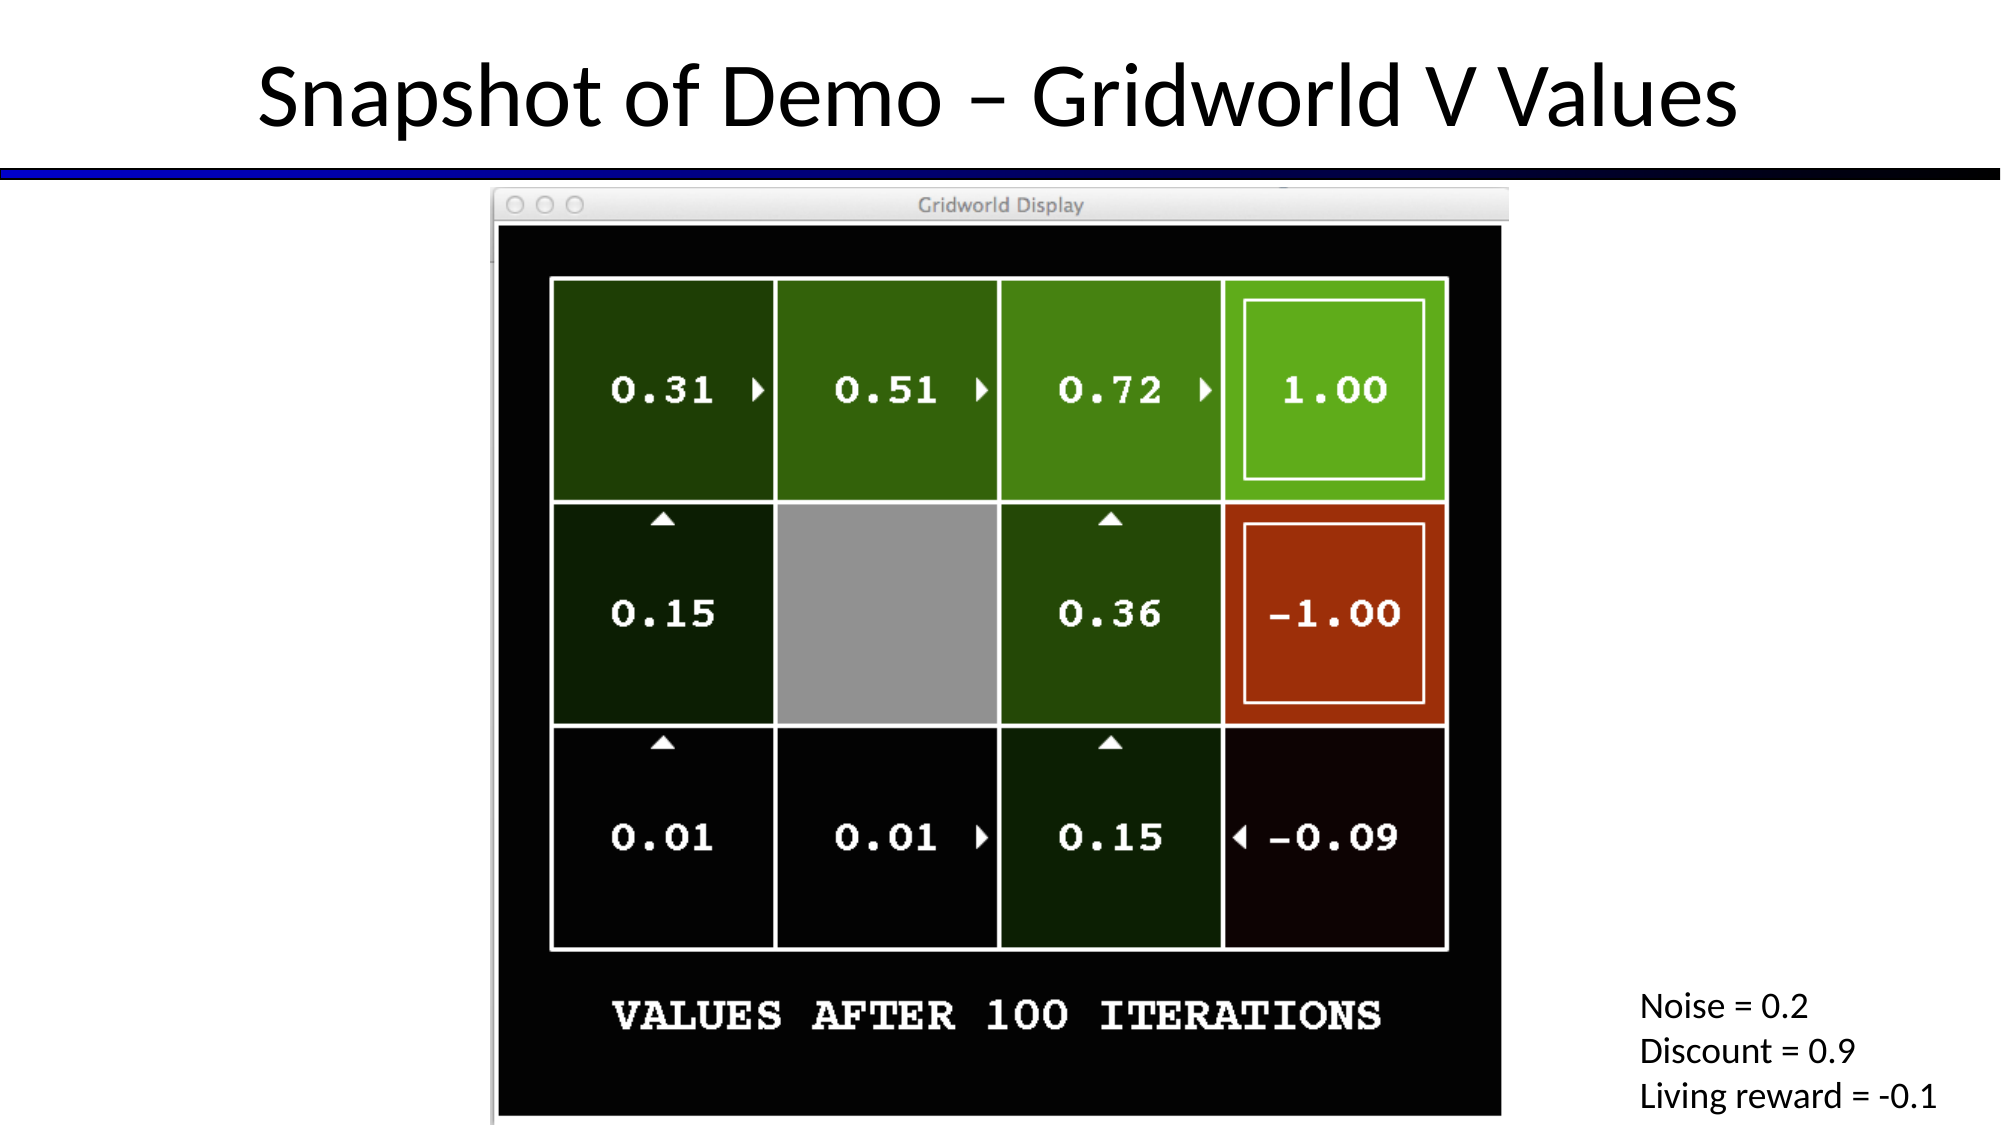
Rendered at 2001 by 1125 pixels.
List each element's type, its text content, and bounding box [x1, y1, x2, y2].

title Snapshot of Demo – Gridworld V Values [0, 0, 2000, 184]
picture [490, 187, 1510, 1125]
text_box Noise = 0.2 Discount = 0.9 Living reward = -0.1 [1624, 973, 2000, 1124]
